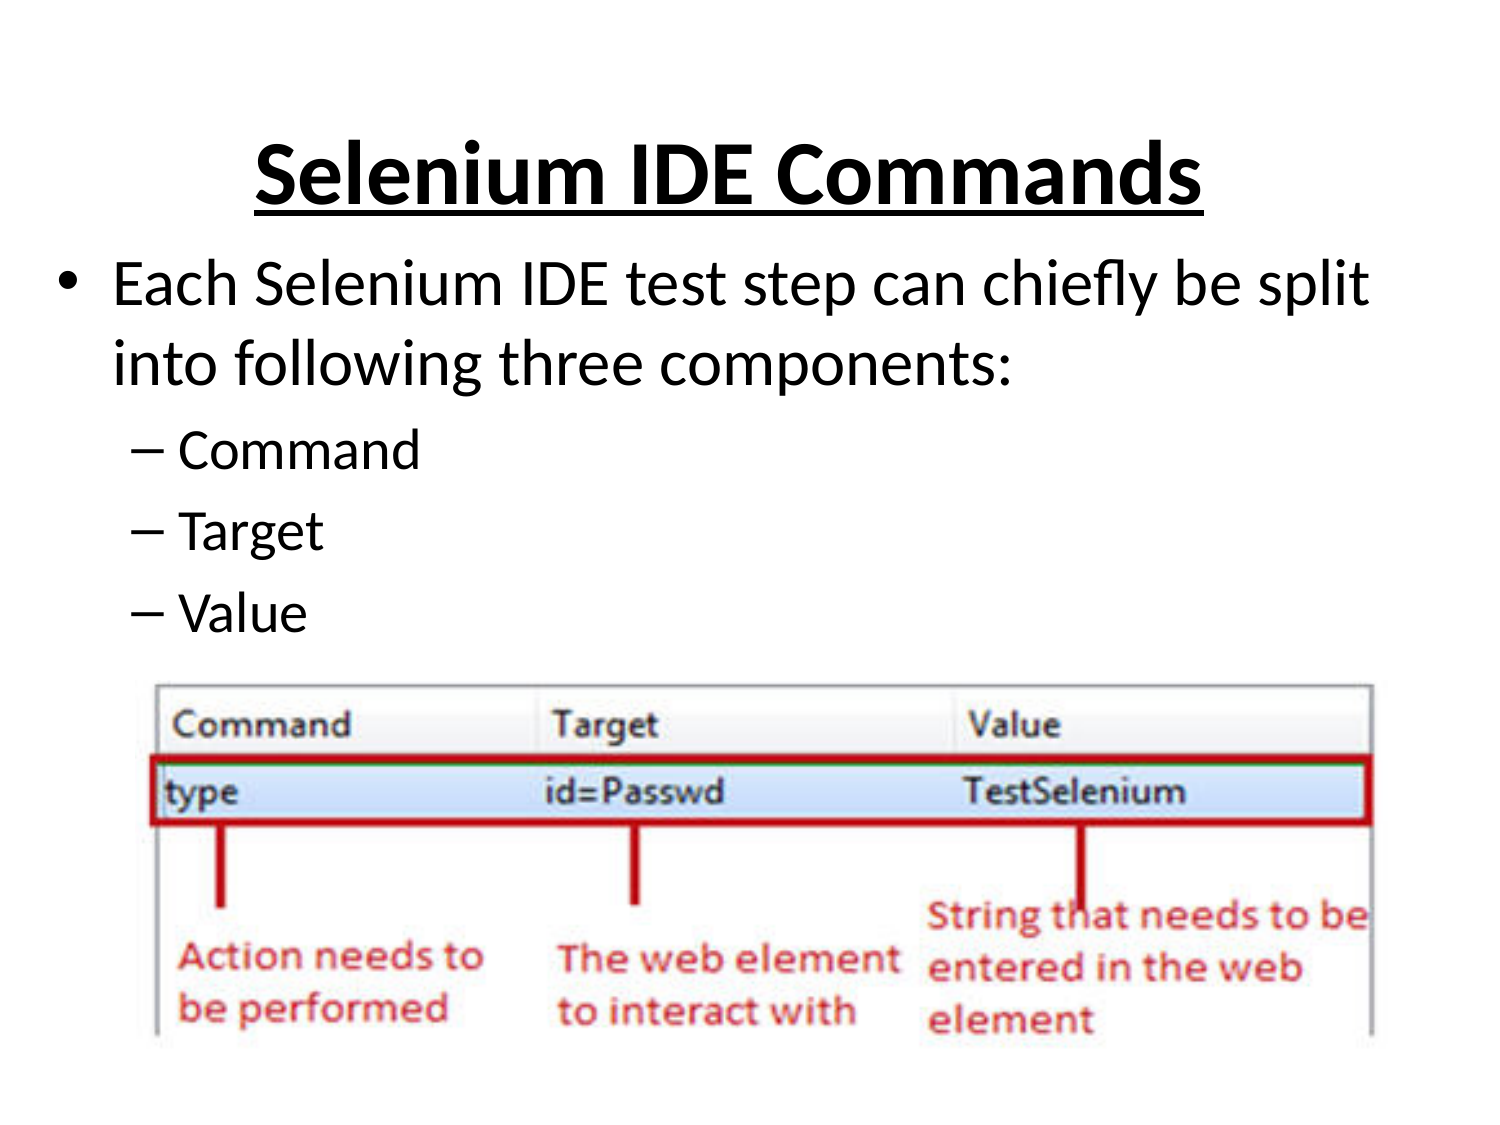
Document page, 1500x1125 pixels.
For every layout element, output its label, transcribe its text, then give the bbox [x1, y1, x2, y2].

list Each Selenium IDE test step can chiefly be split into following three components: Command Target Value [41, 231, 1500, 1059]
title Selenium IDE Commands [0, 45, 1459, 291]
picture [135, 680, 1389, 1059]
